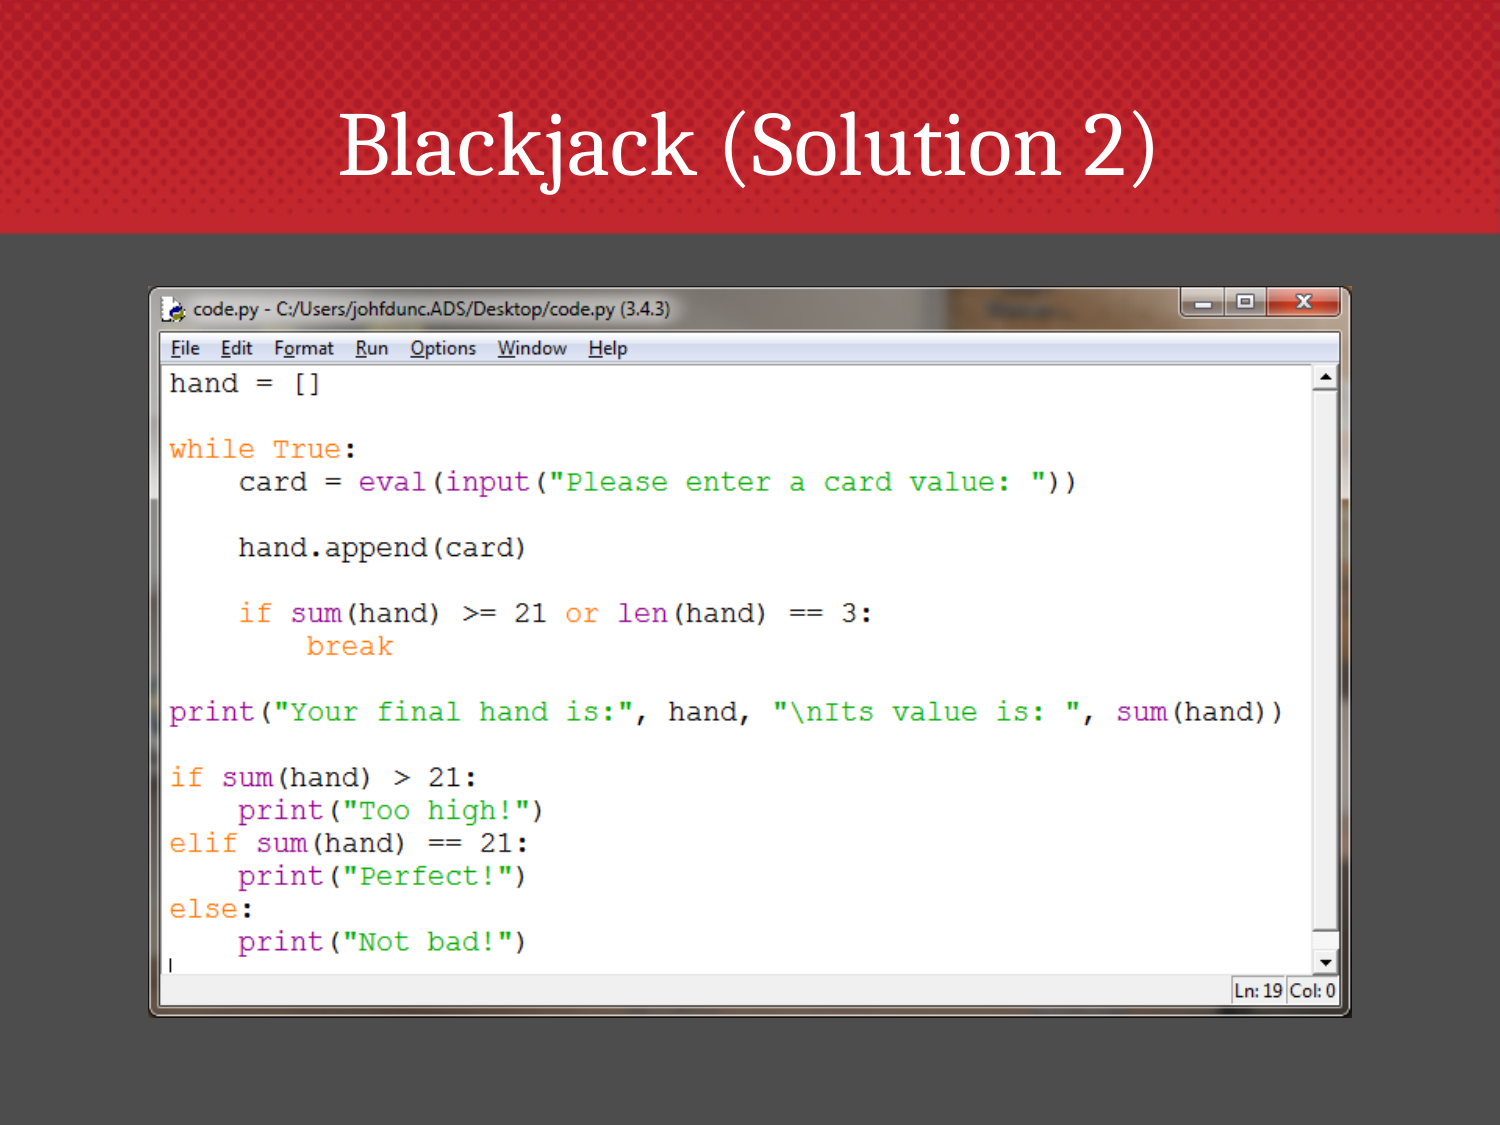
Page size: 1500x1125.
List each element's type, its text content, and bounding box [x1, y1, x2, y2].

picture [0, 0, 1500, 1125]
title Blackjack (Solution 2) [75, 45, 1425, 233]
